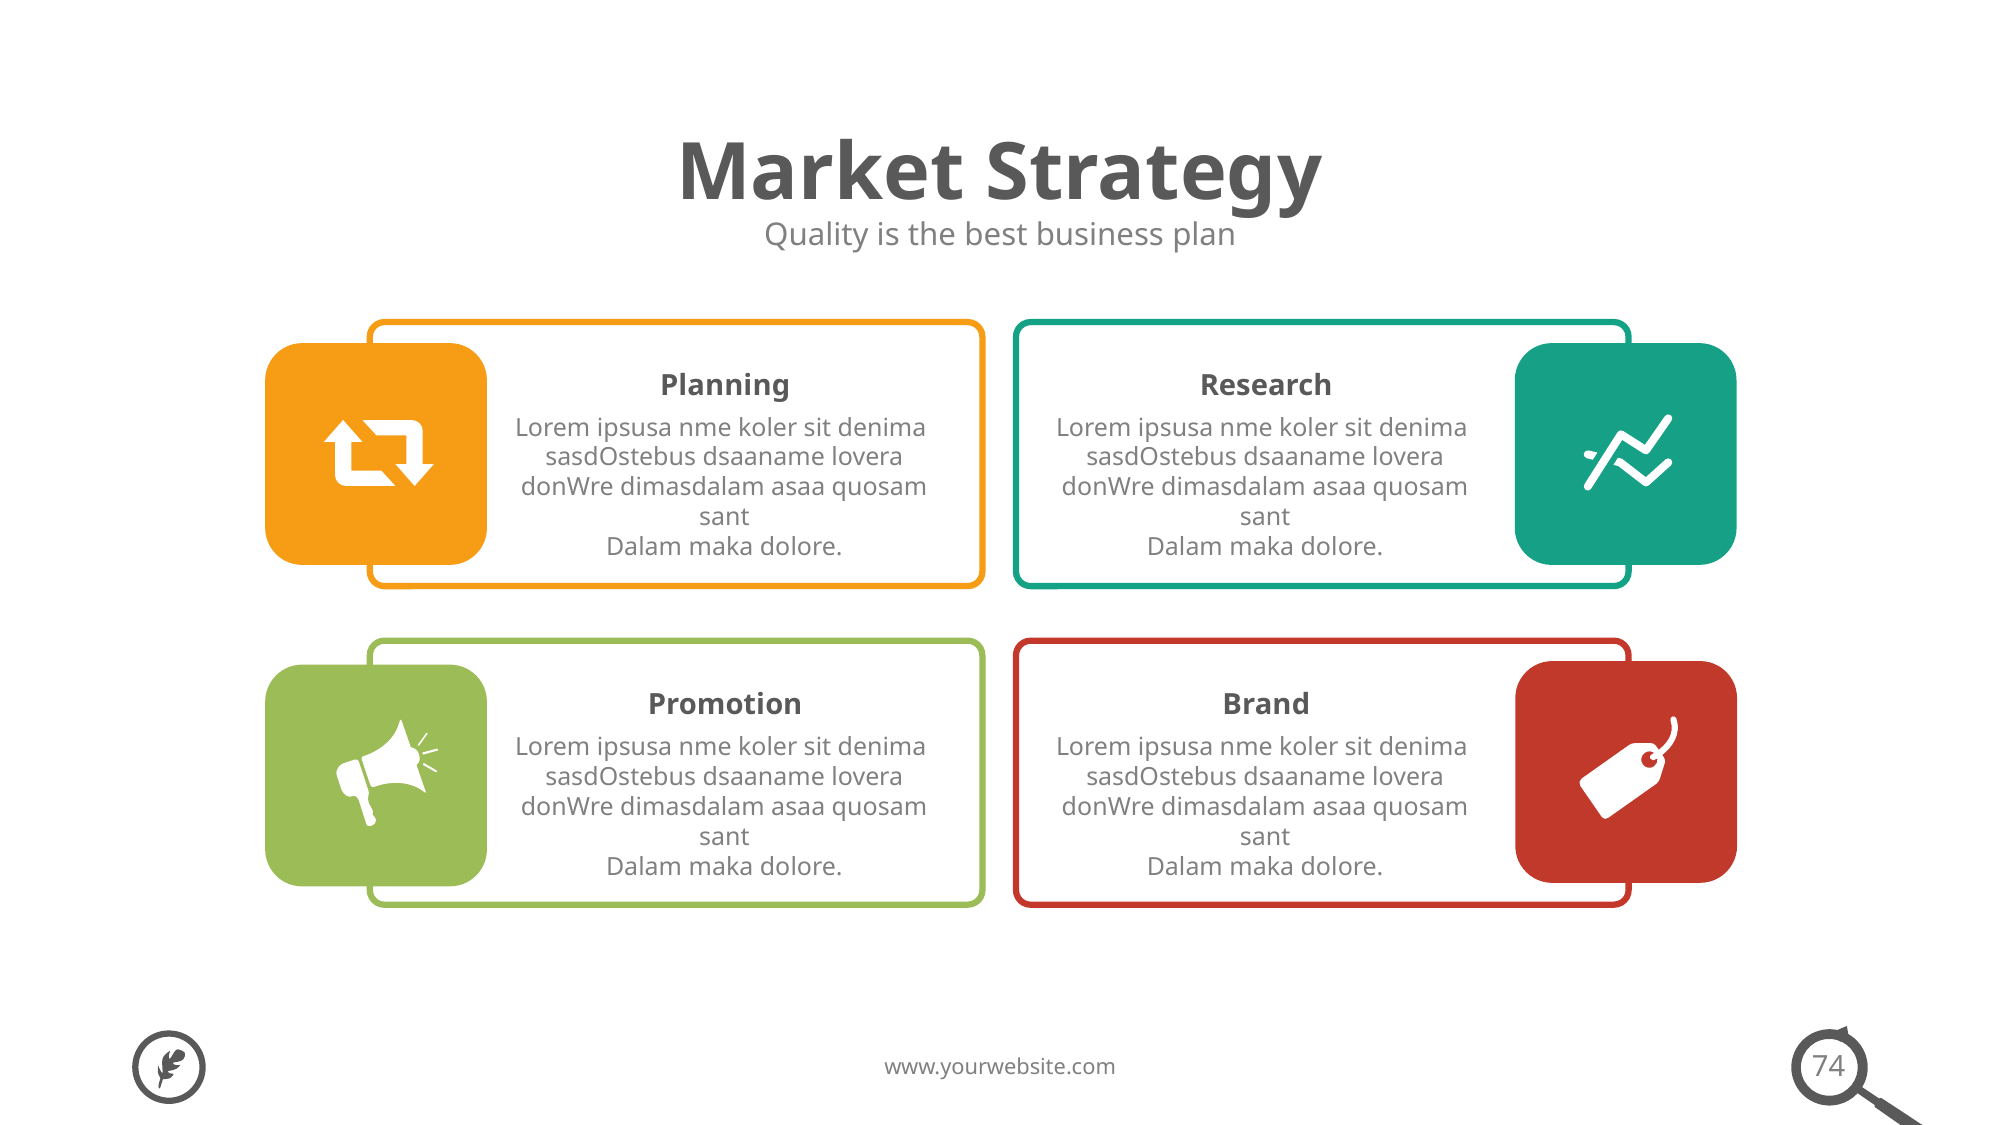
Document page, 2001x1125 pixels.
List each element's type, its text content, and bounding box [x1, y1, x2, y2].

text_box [1515, 661, 1738, 883]
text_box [135, 1033, 203, 1101]
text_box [489, 661, 960, 860]
text_box [368, 639, 984, 906]
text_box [1030, 341, 1501, 540]
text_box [265, 664, 487, 887]
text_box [1514, 343, 1737, 565]
text_box [1014, 639, 1630, 906]
text_box Quality is the best business plan [400, 204, 1600, 262]
text_box Market Strategy [249, 112, 1750, 235]
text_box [265, 343, 487, 565]
text_box [1014, 321, 1630, 588]
text_box [368, 321, 984, 588]
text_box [1030, 661, 1501, 860]
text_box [489, 341, 960, 540]
text_box www.yourwebsite.com [637, 1045, 1363, 1087]
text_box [1782, 1019, 1919, 1125]
